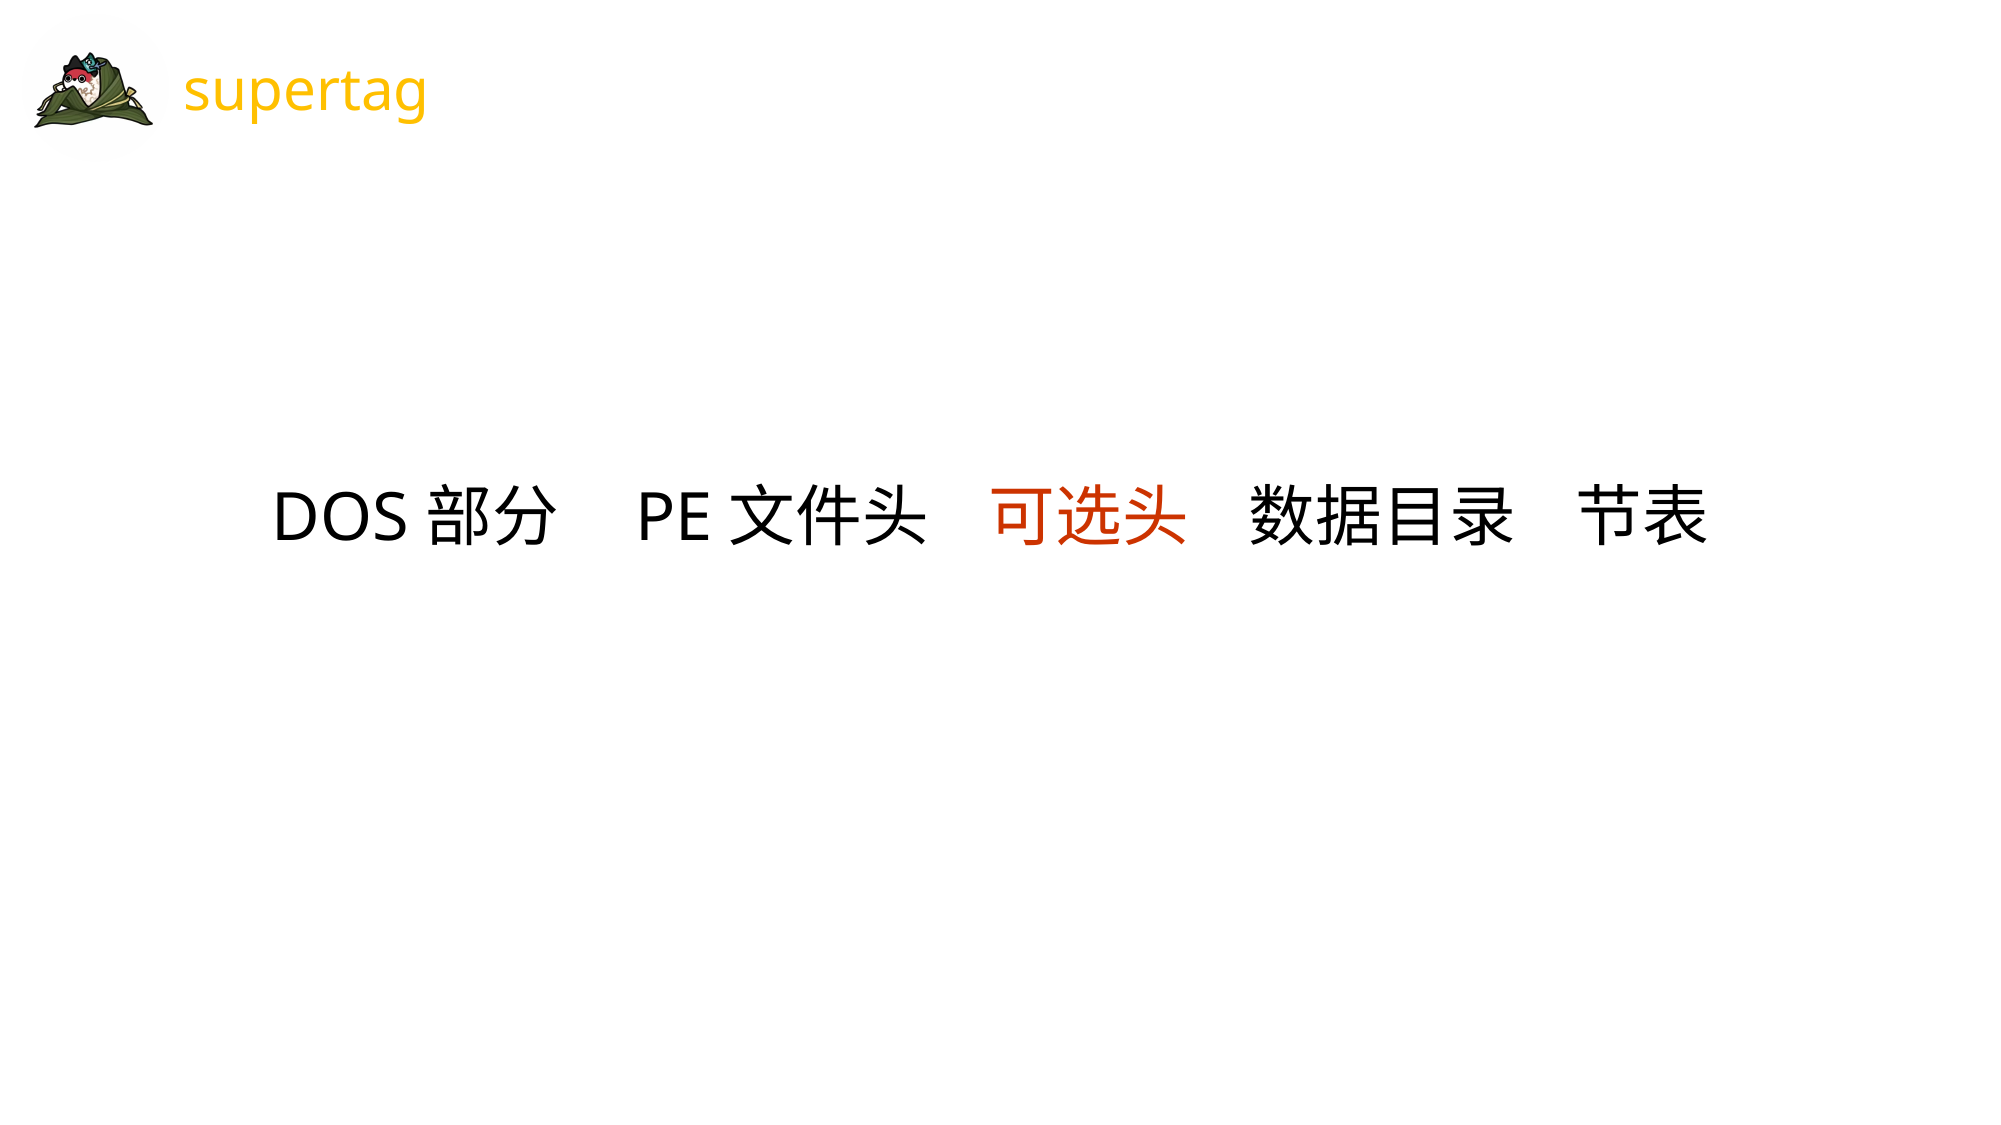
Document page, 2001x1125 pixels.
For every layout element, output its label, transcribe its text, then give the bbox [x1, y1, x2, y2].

picture [22, 14, 169, 162]
text_box DOS部分 PE文件头 可选头 数据目录 节表 [257, 466, 1743, 562]
